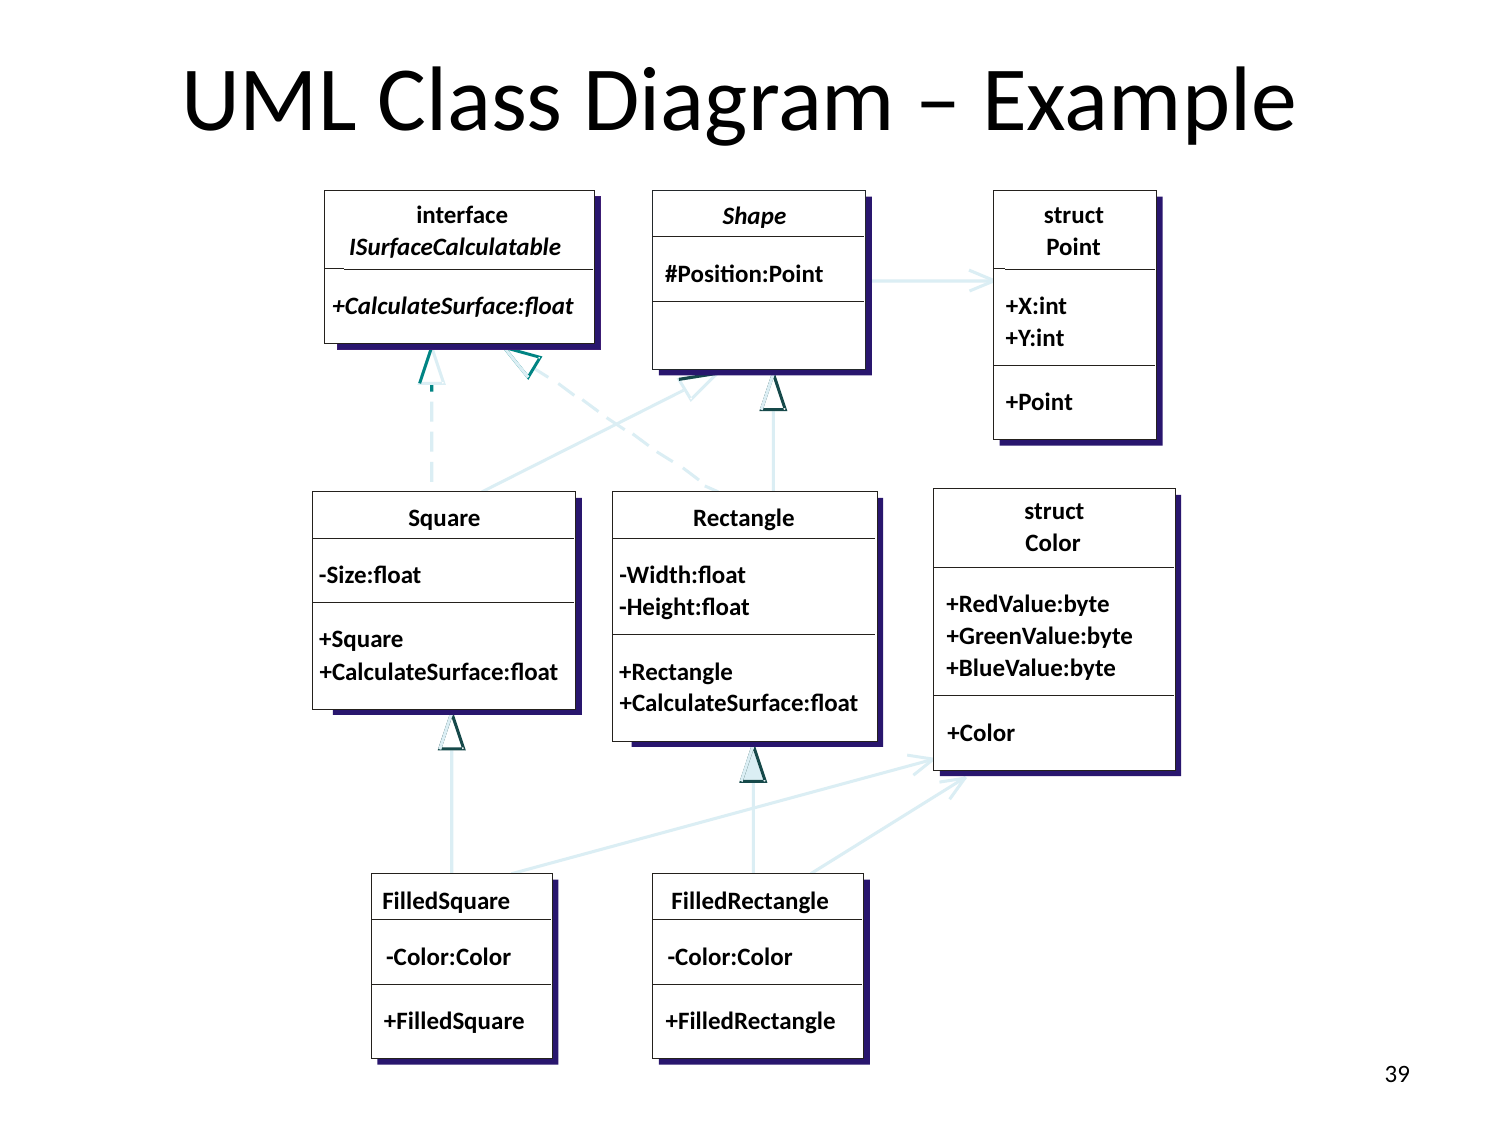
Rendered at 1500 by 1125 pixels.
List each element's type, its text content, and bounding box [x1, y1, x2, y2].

slide_number 39 [1074, 1042, 1425, 1103]
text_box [312, 190, 1182, 1065]
title UML Class Diagram – Example [64, 0, 1415, 188]
